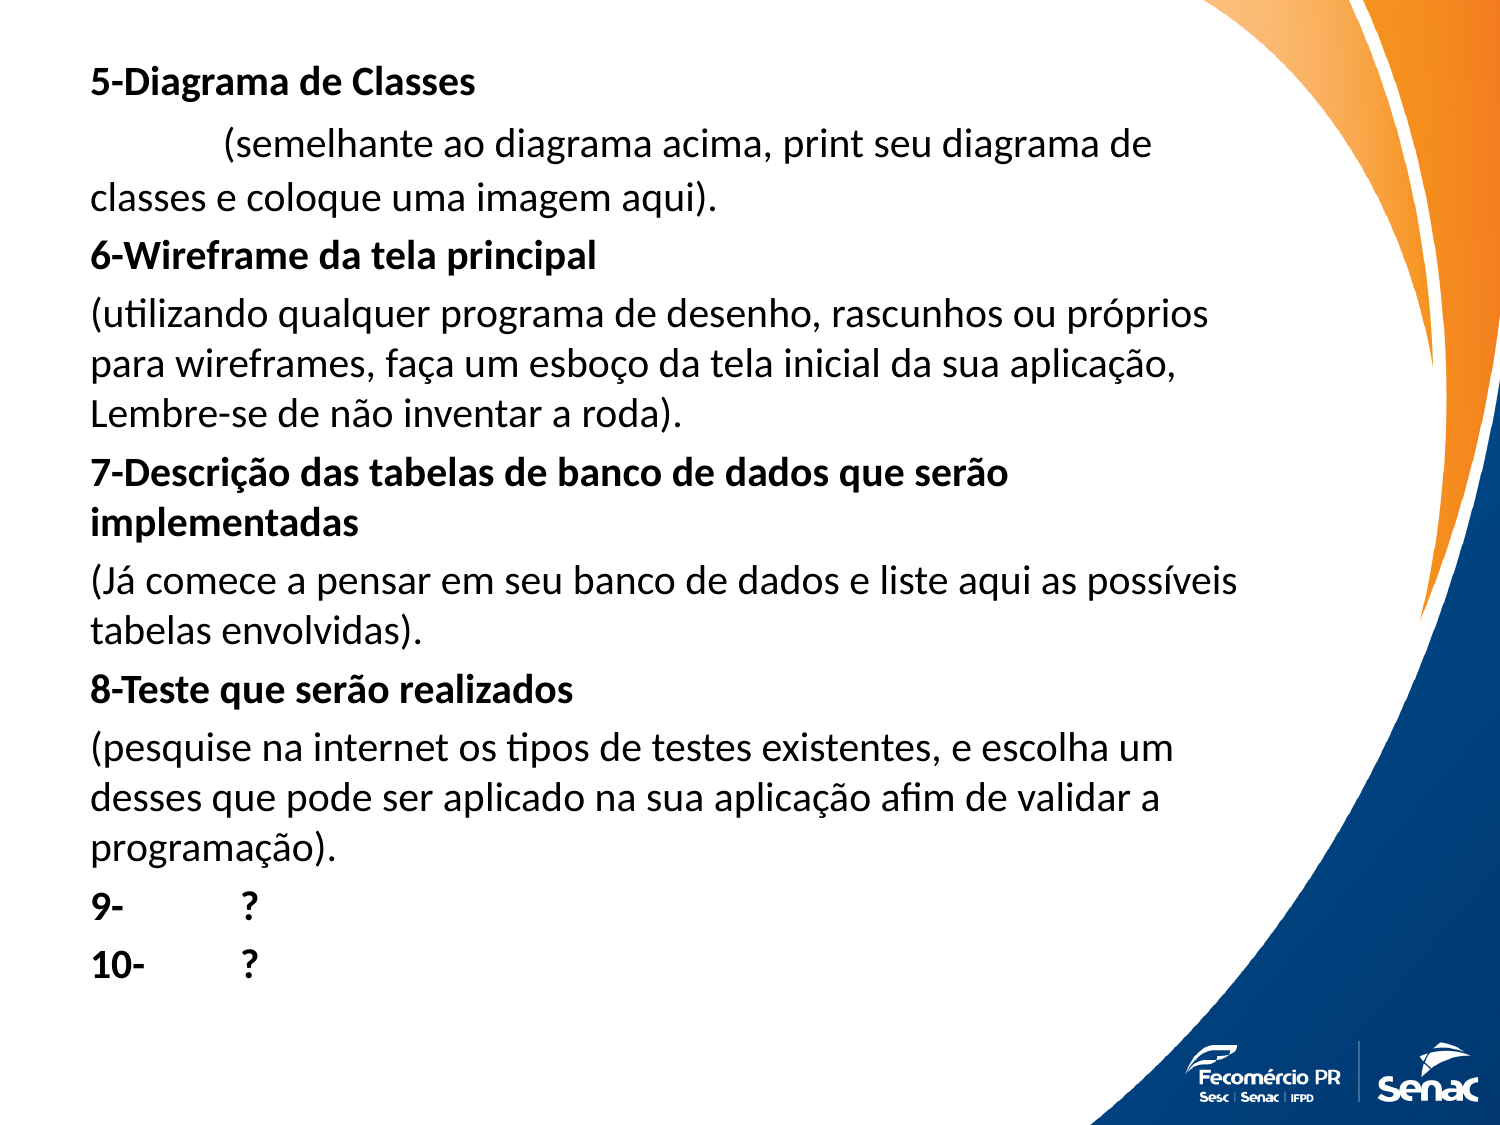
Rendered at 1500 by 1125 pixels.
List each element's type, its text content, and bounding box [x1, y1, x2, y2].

picture [0, 0, 1500, 1125]
list 5-Diagrama de Classes (semelhante ao diagrama acima, print seu diagrama de classes e coloque uma imagem aqui). 6-Wireframe da tela principal (utilizando qualquer programa de desenho, rascunhos ou próprios para wireframes, faça um esboço da tela inicial da sua aplicação, Lembre-se de não inventar a roda). 7-Descrição das tabelas de banco de dados que serão implementadas (Já comece a pensar em seu banco de dados e liste aqui as possíveis tabelas envolvidas). 8-Teste que serão realizados (pesquise na internet os tipos de testes existentes, e escolha um desses que pode ser aplicado na sua aplicação afim de validar a programação). 9- ? 10- ? [75, 42, 1294, 1094]
